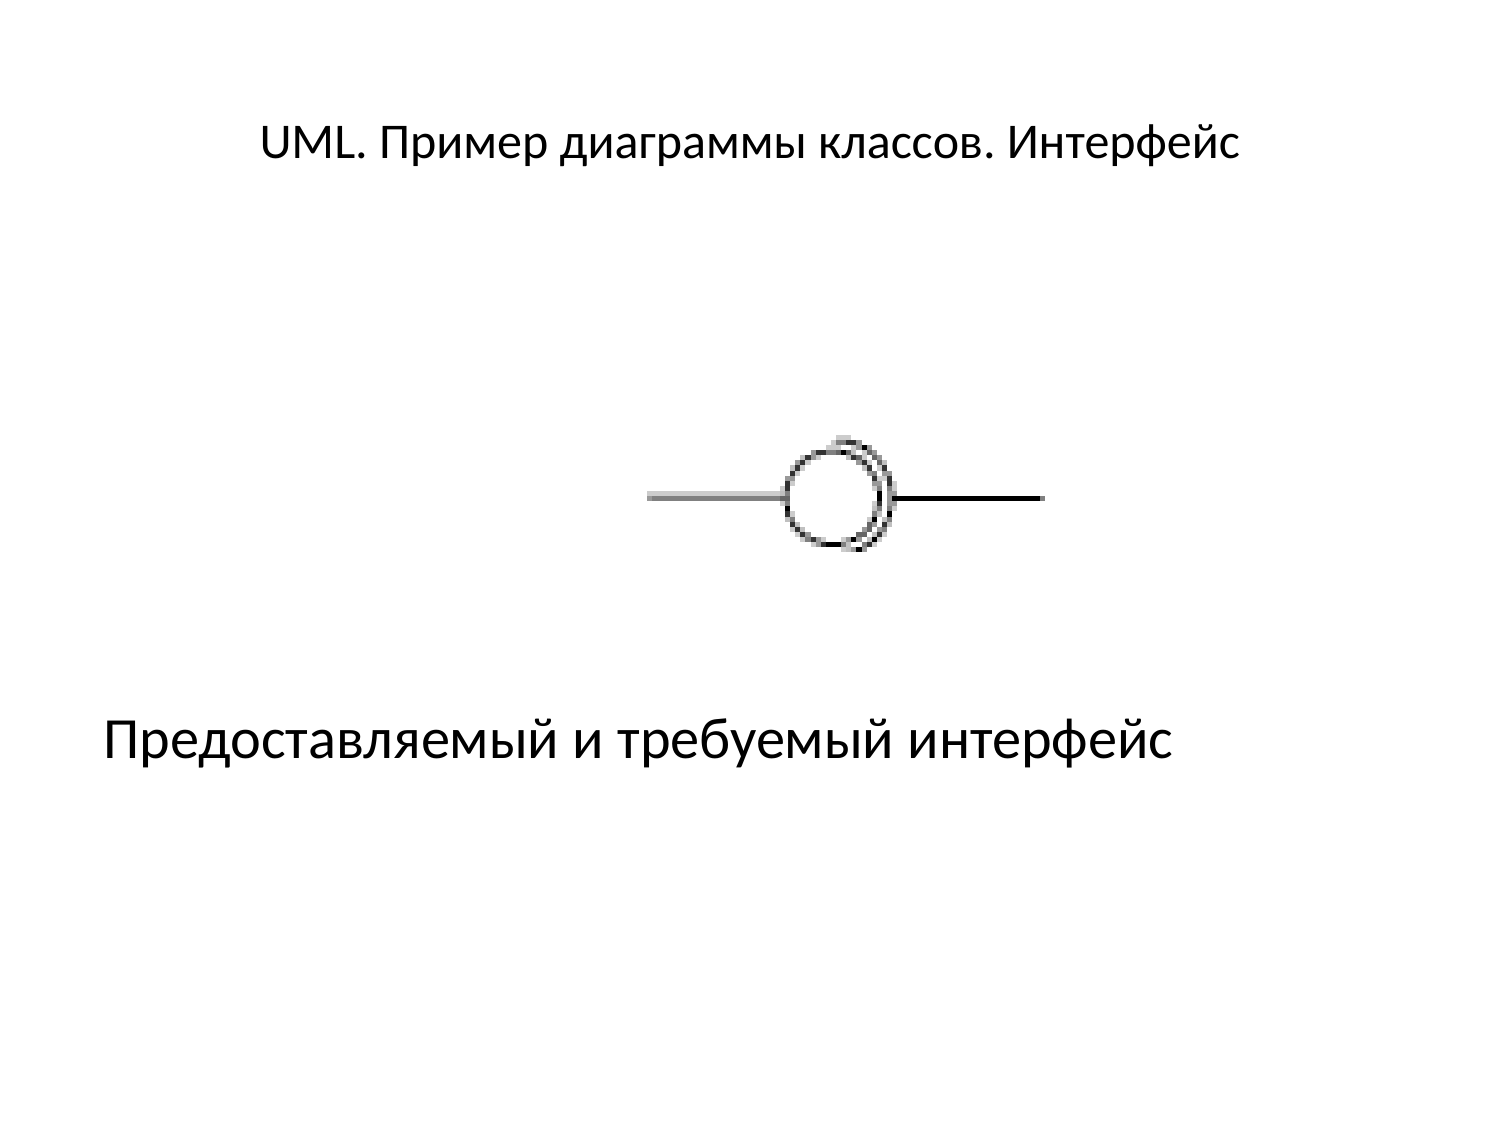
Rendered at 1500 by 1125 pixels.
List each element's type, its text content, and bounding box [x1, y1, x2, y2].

title UML. Пример диаграммы классов. Интерфейс [75, 45, 1425, 233]
list Предоставляемый и требуемый интерфейс [88, 692, 1425, 1005]
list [607, 419, 1066, 563]
